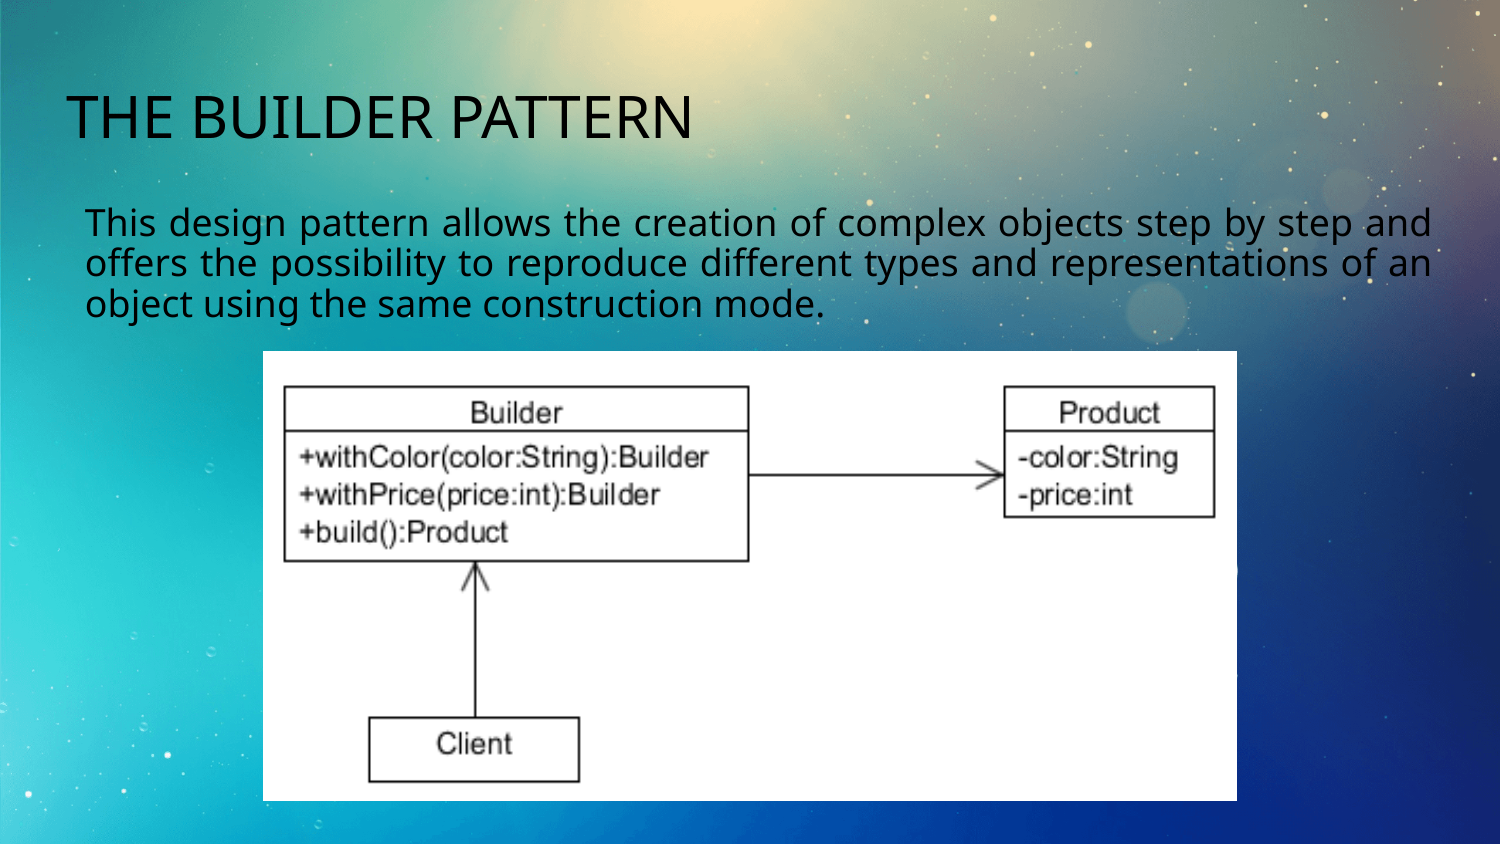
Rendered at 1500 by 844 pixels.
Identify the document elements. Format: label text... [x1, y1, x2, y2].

title The Builder Pattern [51, 72, 1449, 167]
list This design pattern allows the creation of complex objects step by step and offers the possibility to reproduce different types and representations of an object using the same construction mode. [51, 189, 1449, 750]
picture [0, 0, 1500, 844]
picture [314, 817, 322, 829]
